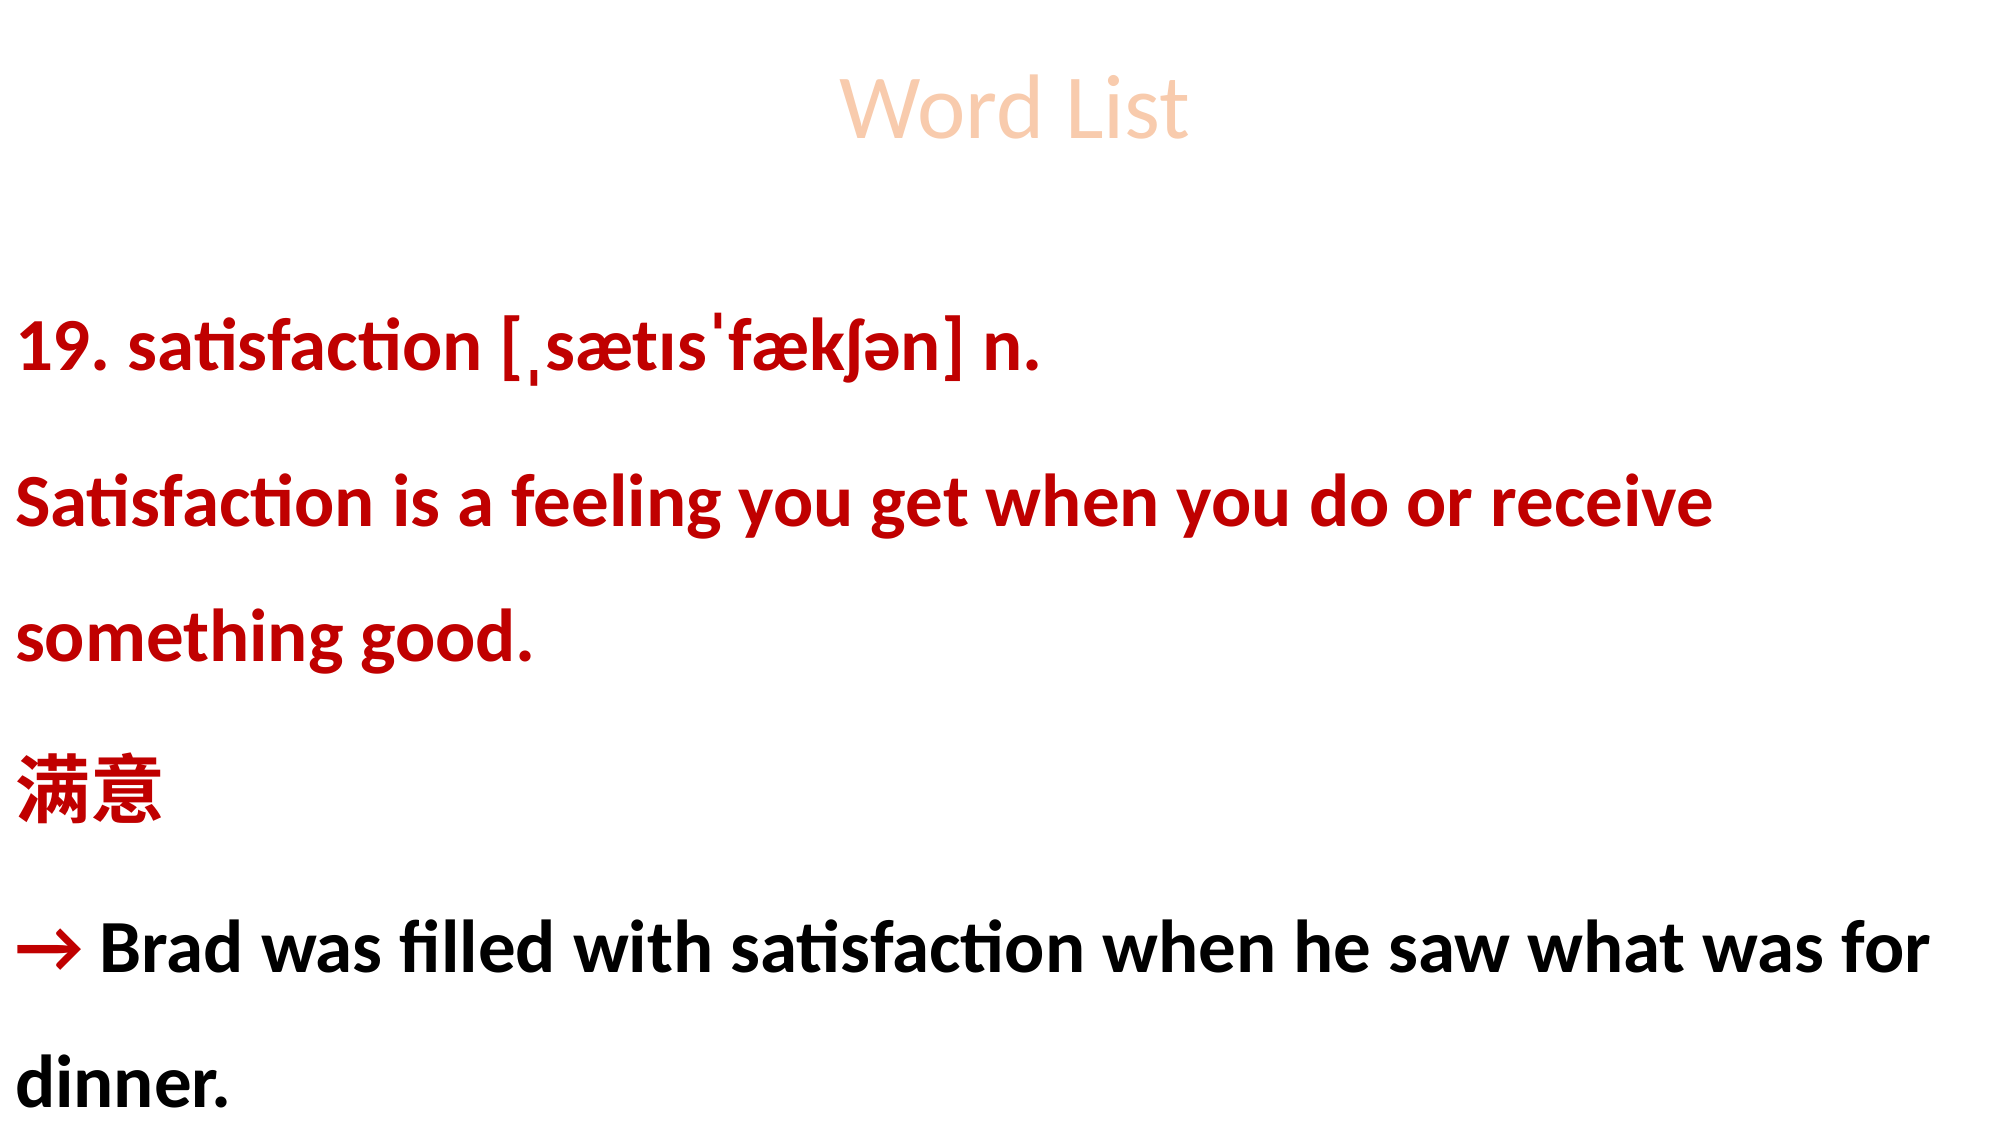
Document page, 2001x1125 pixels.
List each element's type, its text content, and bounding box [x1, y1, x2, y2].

list 19. satisfaction [ˌsætɪsˈfækʃən] n. Satisfaction is a feeling you get when you do or receive something good. 满意 → Brad was filled with satisfaction when he saw what was for dinner. [0, 242, 1983, 957]
title Word List [152, 0, 1878, 218]
